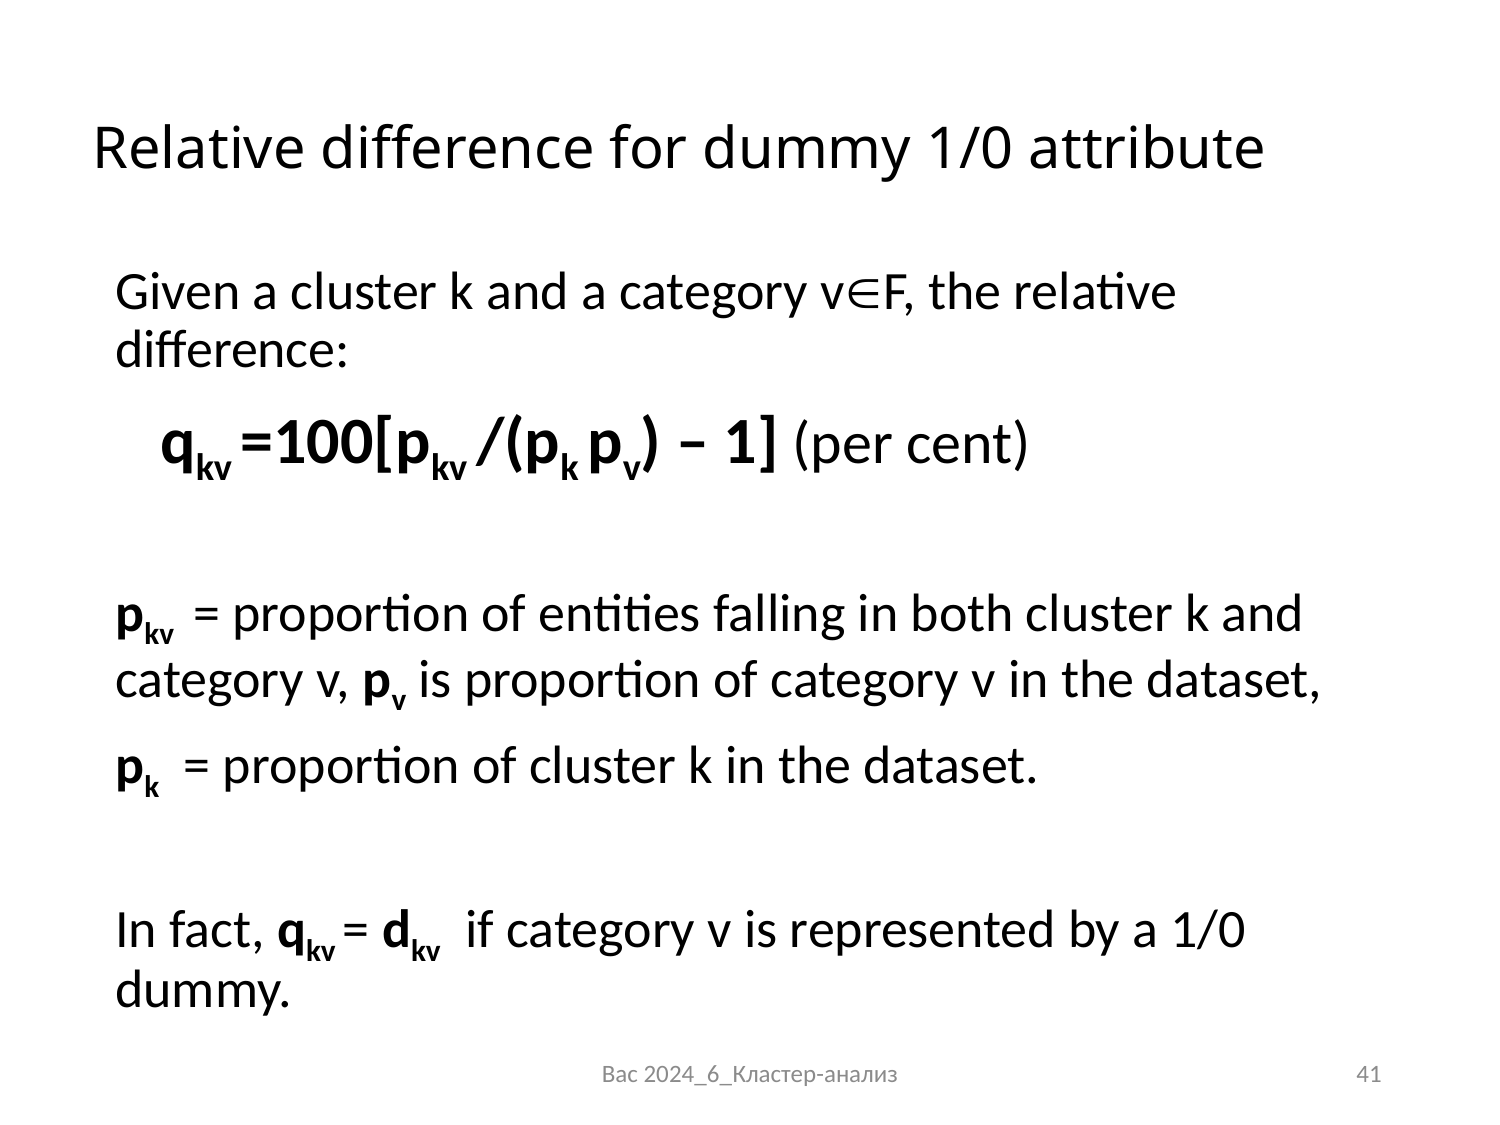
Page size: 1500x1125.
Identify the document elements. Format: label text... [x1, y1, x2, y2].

slide_number 41 [1059, 1042, 1397, 1103]
footer Bac 2024_6_Кластер-анализ [496, 1042, 1004, 1103]
list Given a cluster k and a category vF, the relative difference: qkv =100[pkv /(pk pv) – 1] (per cent) pkv = proportion of entities falling in both cluster k and category v, pv is proportion of category v in the dataset, pk = proportion of cluster k in the dataset. In fact, qkv = dkv if category v is represented by a 1/0 dummy. [100, 255, 1415, 1035]
title Relative difference for dummy 1/0 attribute [77, 90, 1289, 209]
